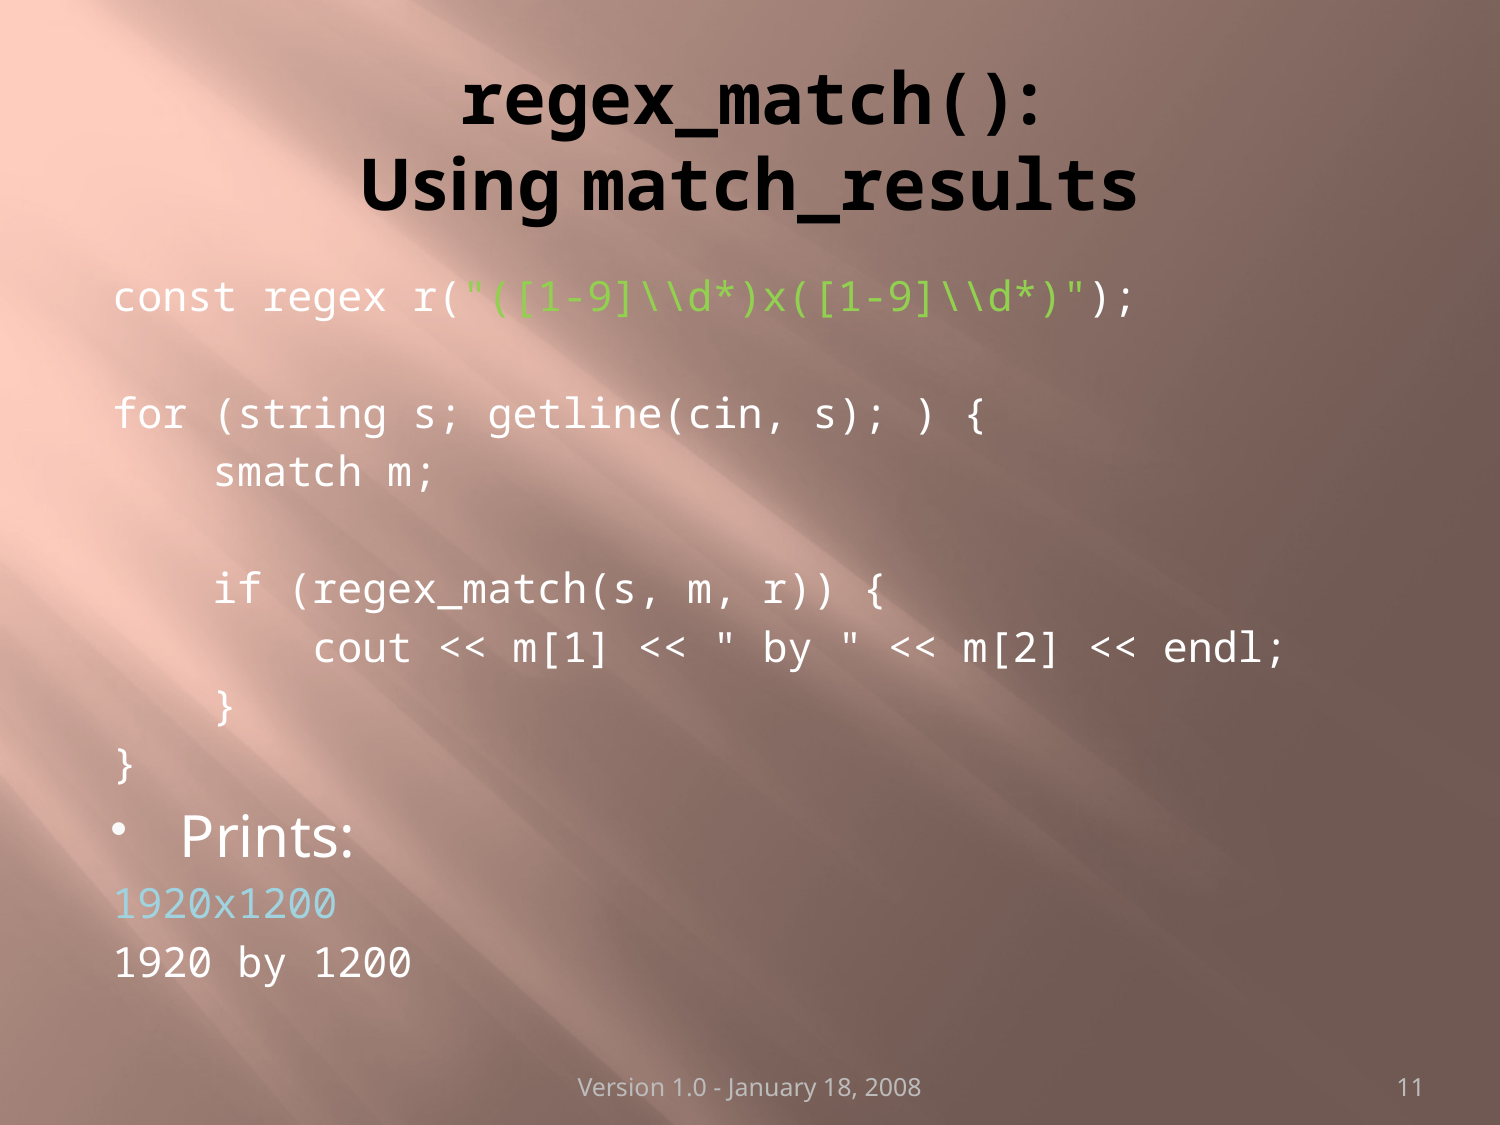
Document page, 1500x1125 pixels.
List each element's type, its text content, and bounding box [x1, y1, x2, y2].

slide_number 11 [1299, 1052, 1425, 1113]
footer Version 1.0 - January 18, 2008 [512, 1052, 988, 1113]
title regex_match(): Using match_results [75, 45, 1425, 233]
list const regex r("([1-9]\\d*)x([1-9]\\d*)"); for (string s; getline(cin, s); ) { smatch m; if (regex_match(s, m, r)) { cout << m[1] << " by " << m[2] << endl; } } Prints: 1920x1200 1920 by 1200 [75, 262, 1425, 1035]
